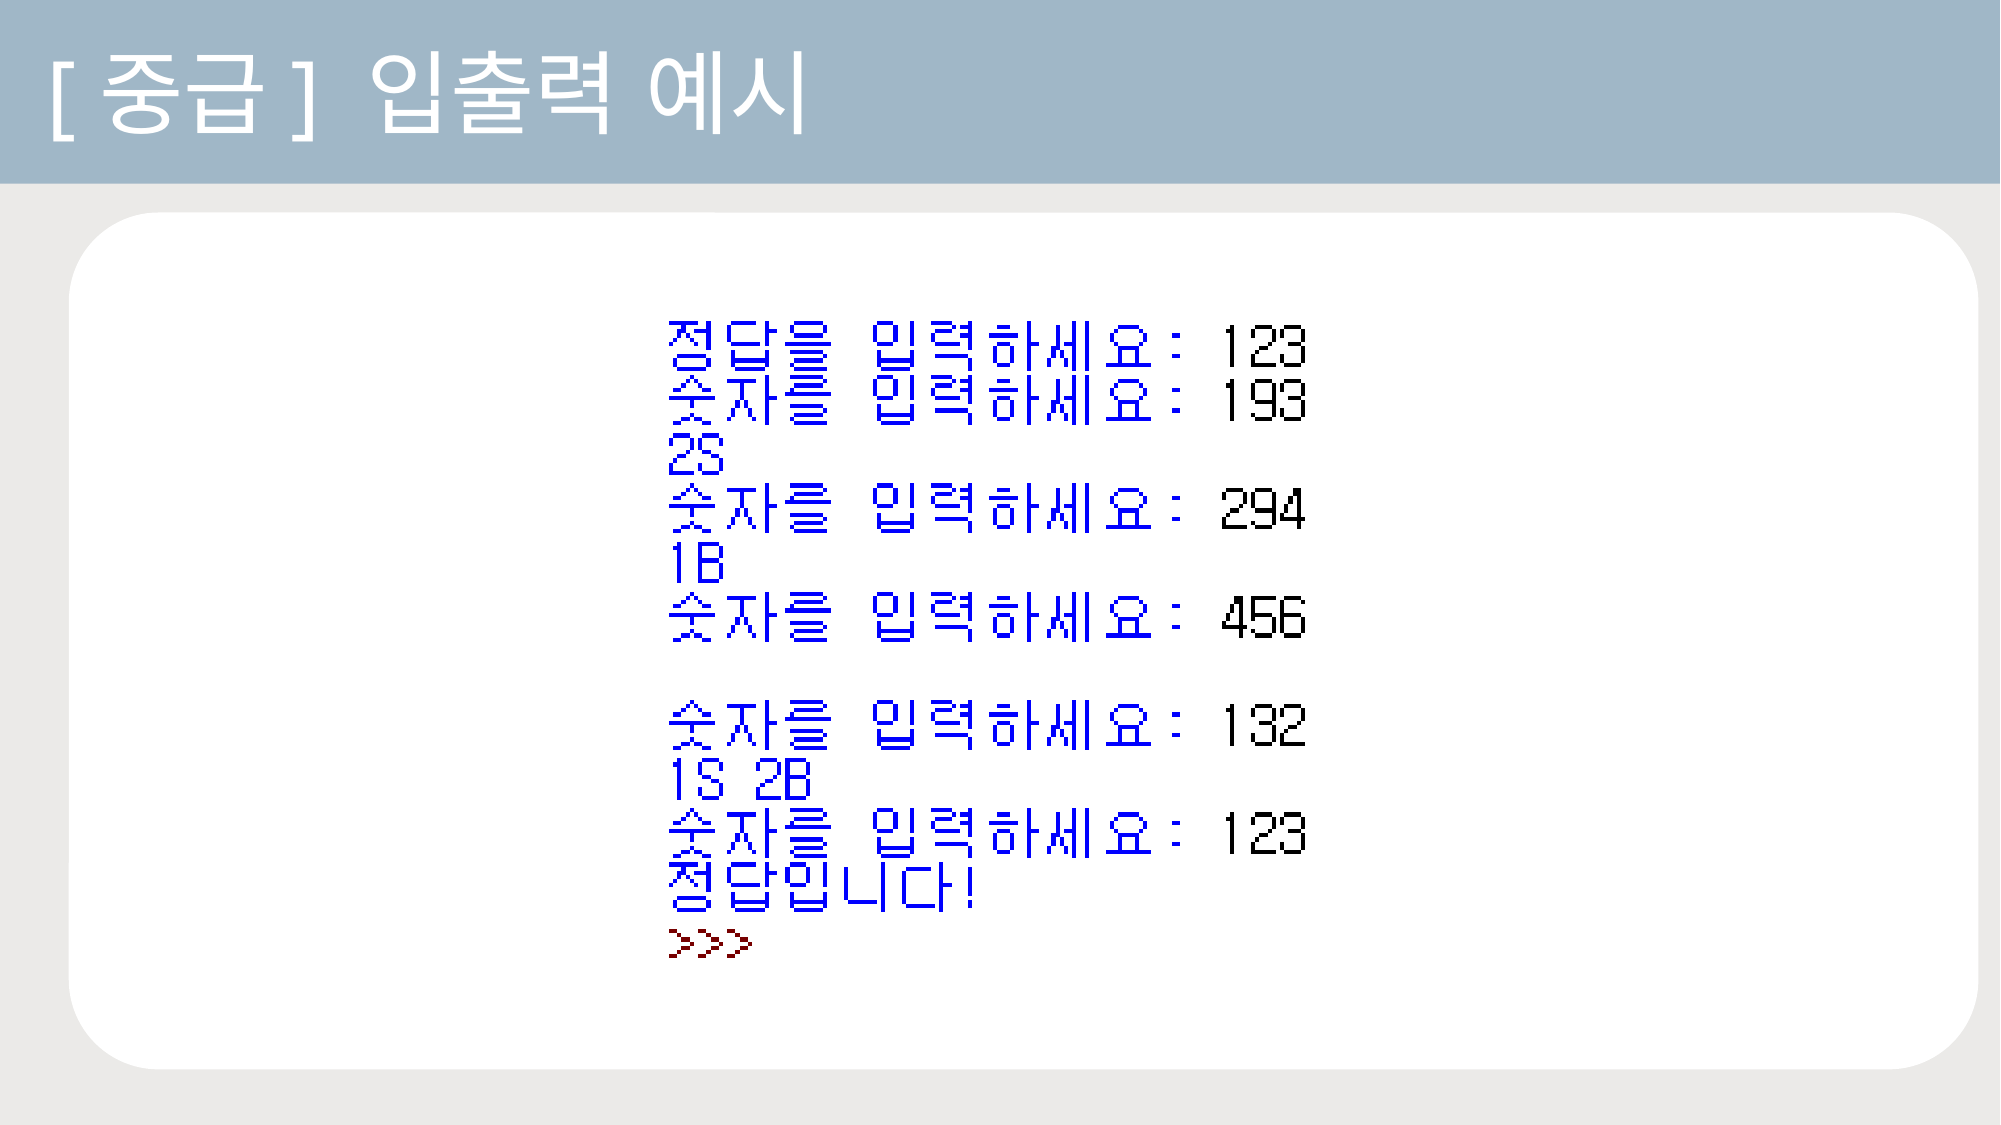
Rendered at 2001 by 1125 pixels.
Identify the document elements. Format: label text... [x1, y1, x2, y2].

text_box [0, 0, 2000, 185]
text_box [중급] 입출력 예시 [32, 28, 1371, 154]
text_box [67, 211, 1980, 1071]
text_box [657, 252, 1343, 967]
